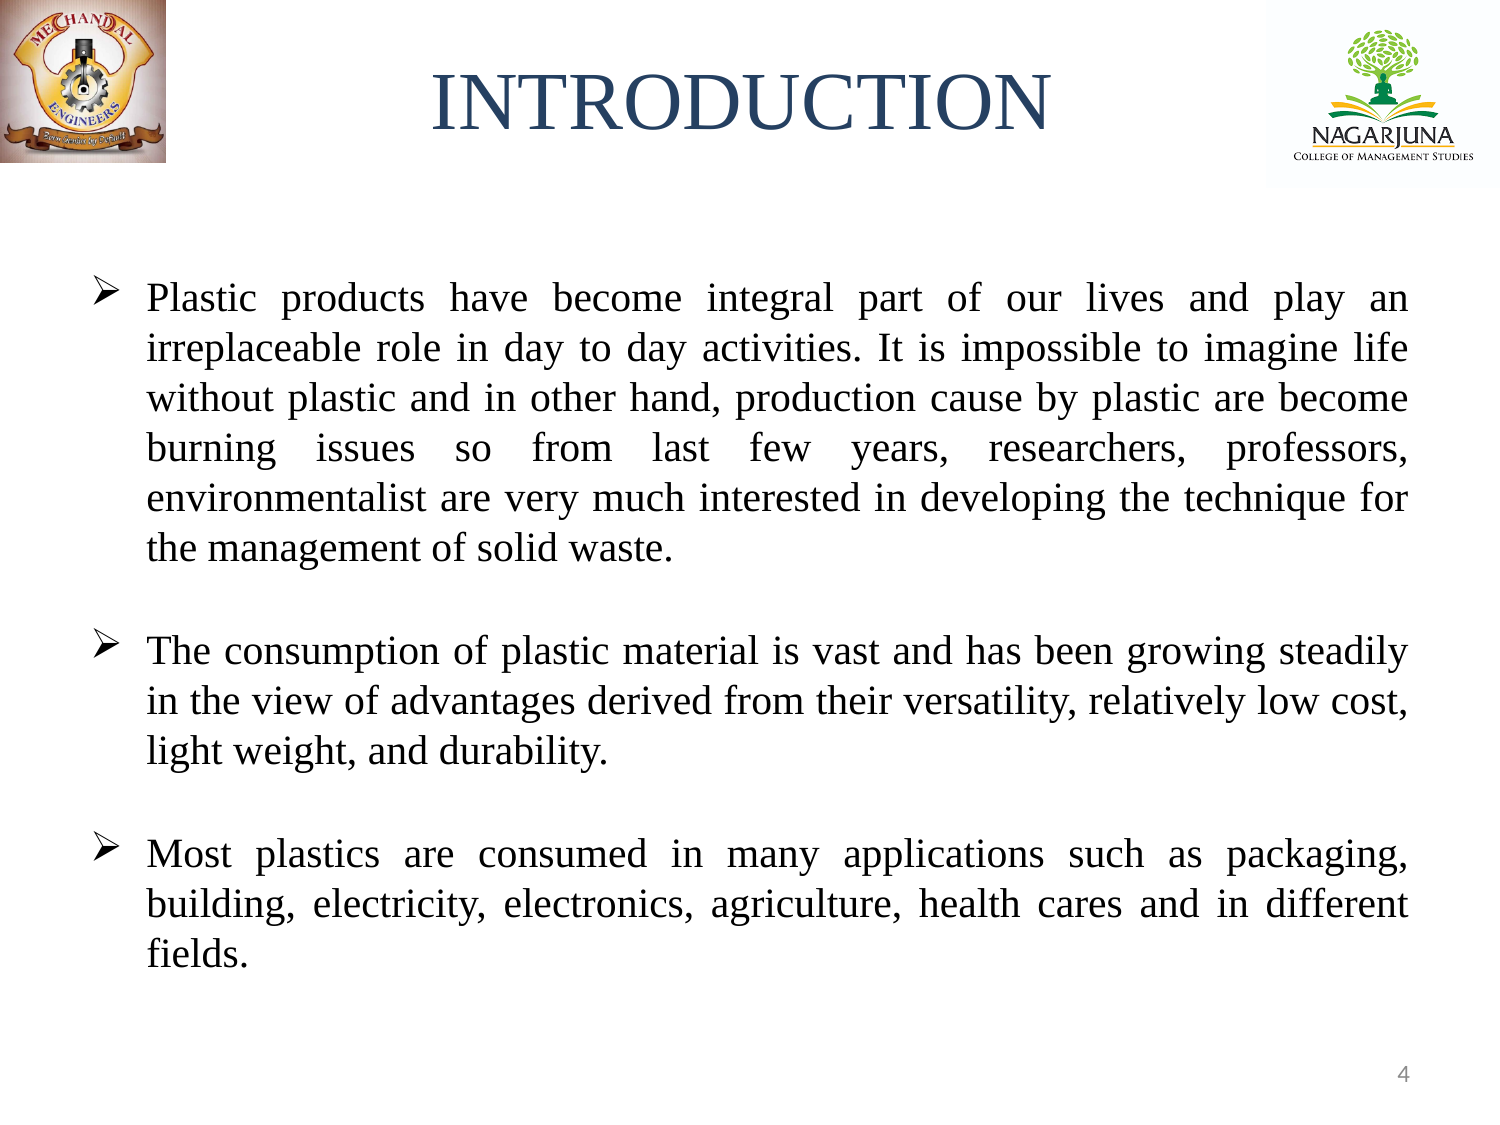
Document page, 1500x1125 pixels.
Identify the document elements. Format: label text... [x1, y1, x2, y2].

picture [1266, 0, 1500, 188]
picture [0, 0, 166, 163]
list Plastic products have become integral part of our lives and play an irreplaceable role in day to day activities. It is impossible to imagine life without plastic and in other hand, production cause by plastic are become burning issues so from last few years, researchers, professors, environmentalist are very much interested in developing the technique for the management of solid waste. The consumption of plastic material is vast and has been growing steadily in the view of advantages derived from their versatility, relatively low cost, light weight, and durability. Most plastics are consumed in many applications such as packaging, building, electricity, electronics, agriculture, health cares and in different fields. [75, 262, 1425, 1005]
slide_number 4 [1074, 1042, 1425, 1103]
title INTRODUCTION [415, 27, 1085, 166]
